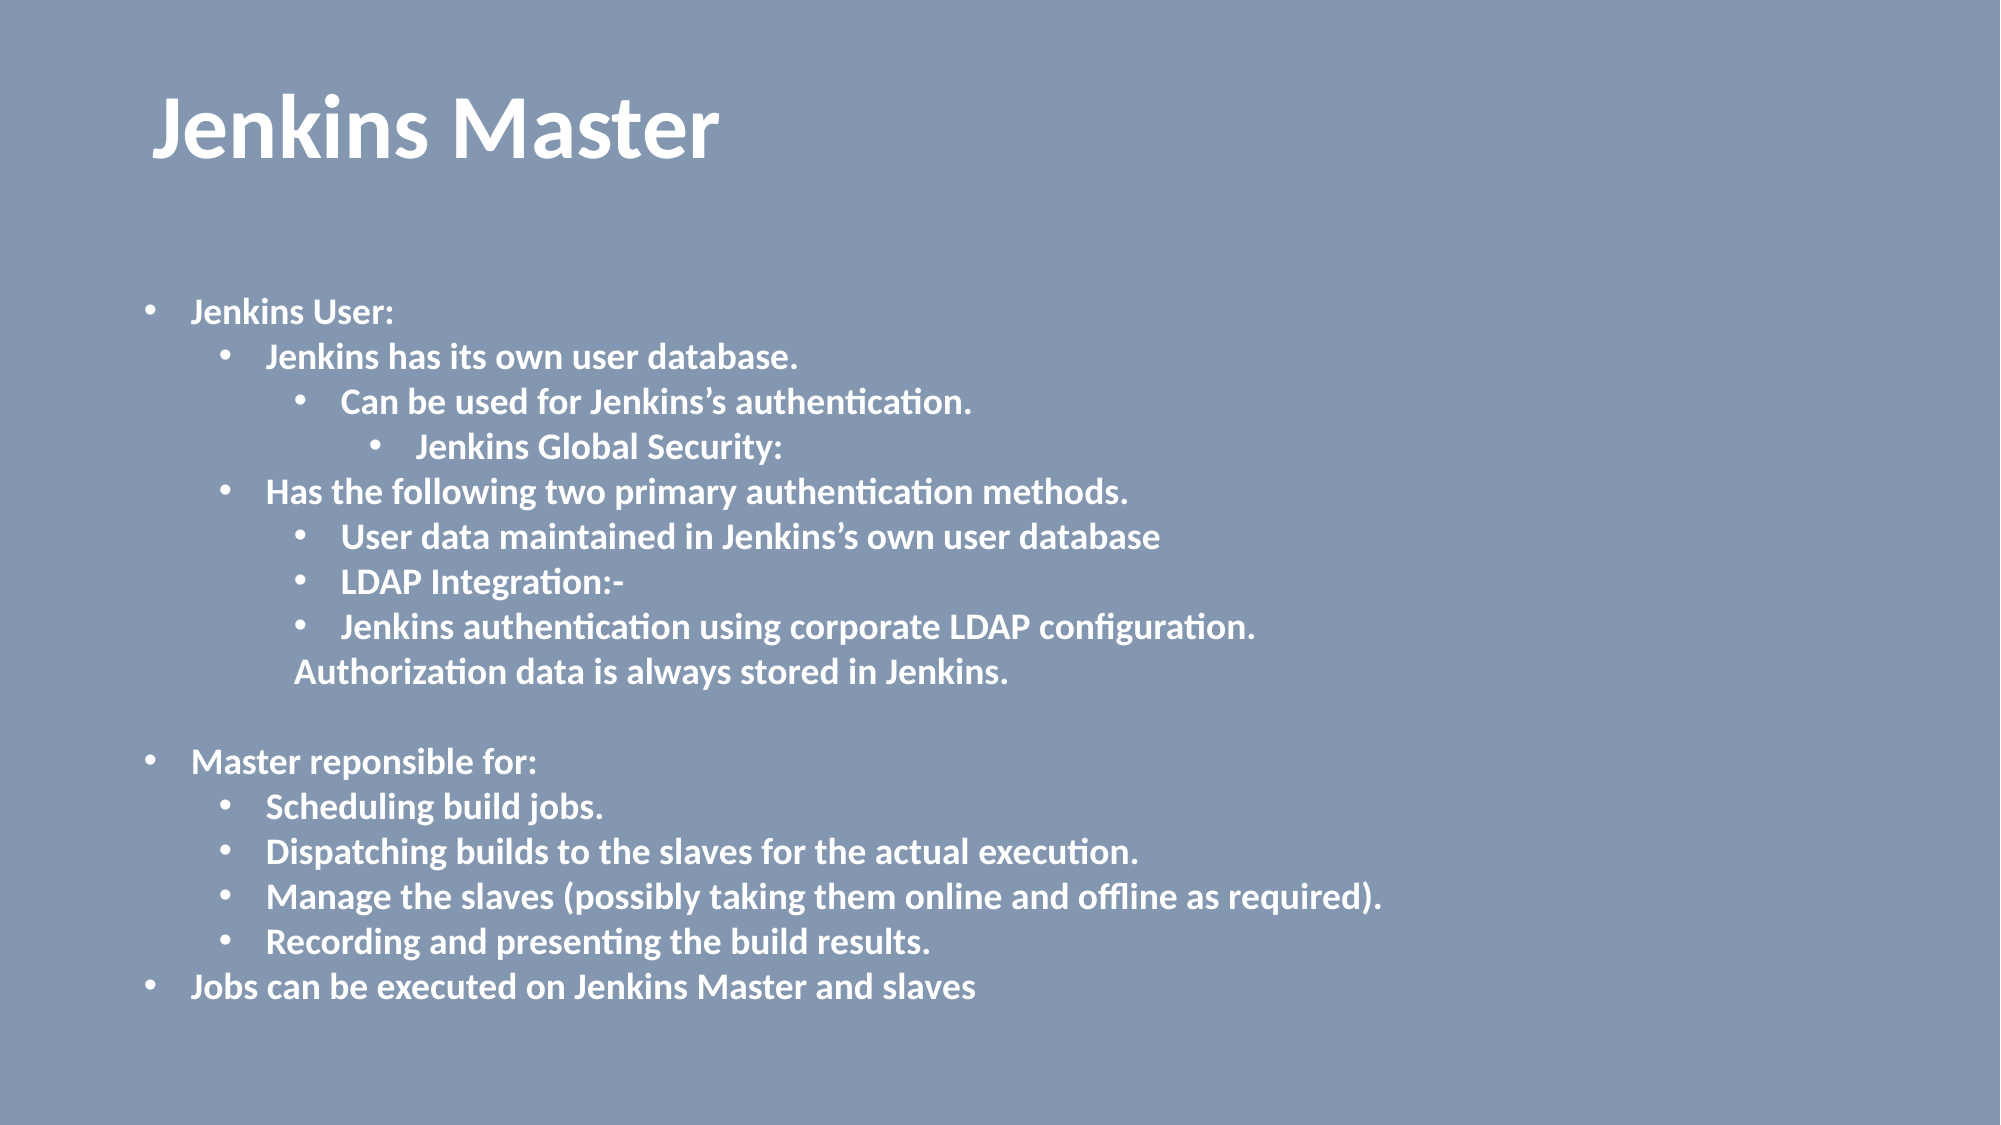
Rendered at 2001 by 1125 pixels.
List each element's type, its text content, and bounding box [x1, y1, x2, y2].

text_box Jenkins User: Jenkins has its own user database. Can be used for Jenkins’s authentication. Jenkins Global Security: Has the following two primary authentication methods. User data maintained in Jenkins’s own user database LDAP Integration:- Jenkins authentication using corporate LDAP configuration. Authorization data is always stored in Jenkins. Master reponsible for: Scheduling build jobs. Dispatching builds to the slaves for the actual execution. Manage the slaves (possibly taking them online and offline as required). Recording and presenting the build results. Jobs can be executed on Jenkins Master and slaves [129, 279, 1871, 1015]
title Jenkins Master [137, 59, 1863, 199]
